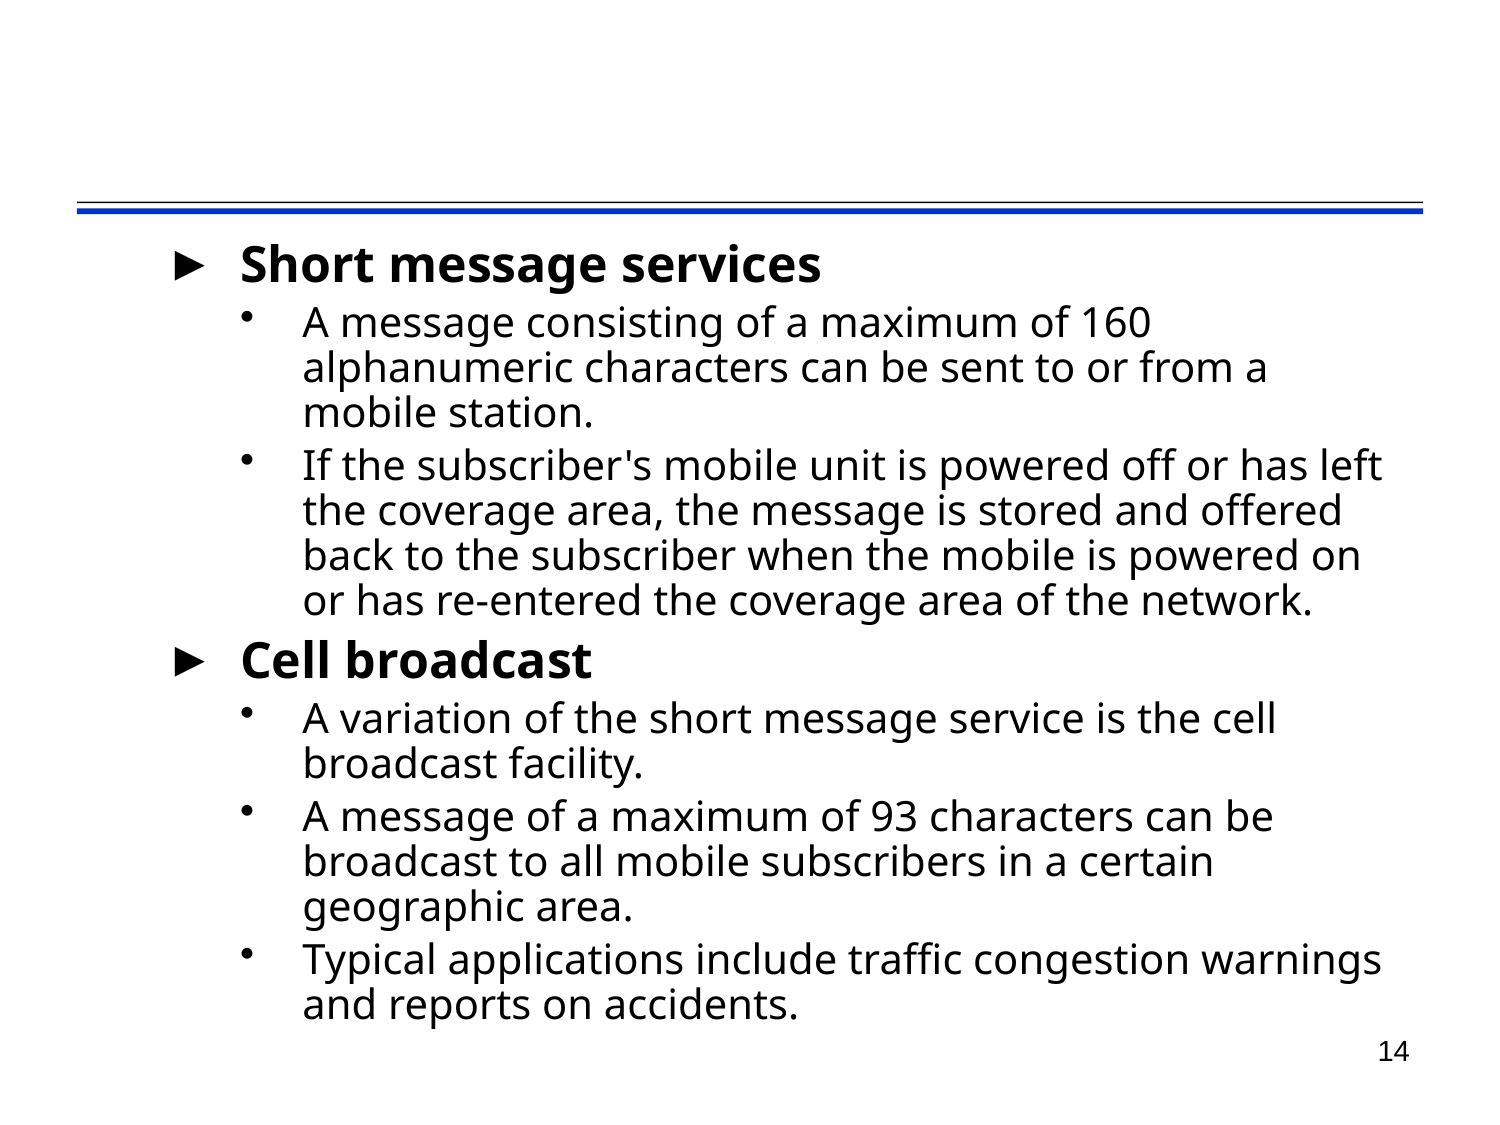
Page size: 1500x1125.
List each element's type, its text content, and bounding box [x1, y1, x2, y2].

slide_number 14 [1074, 1024, 1425, 1103]
list Short message services A message consisting of a maximum of 160 alphanumeric characters can be sent to or from a mobile station. If the subscriber's mobile unit is powered off or has left the coverage area, the message is stored and offered back to the subscriber when the mobile is powered on or has re-entered the coverage area of the network. Cell broadcast A variation of the short message service is the cell broadcast facility. A message of a maximum of 93 characters can be broadcast to all mobile subscribers in a certain geographic area. Typical applications include traffic congestion warnings and reports on accidents. [75, 231, 1425, 1018]
